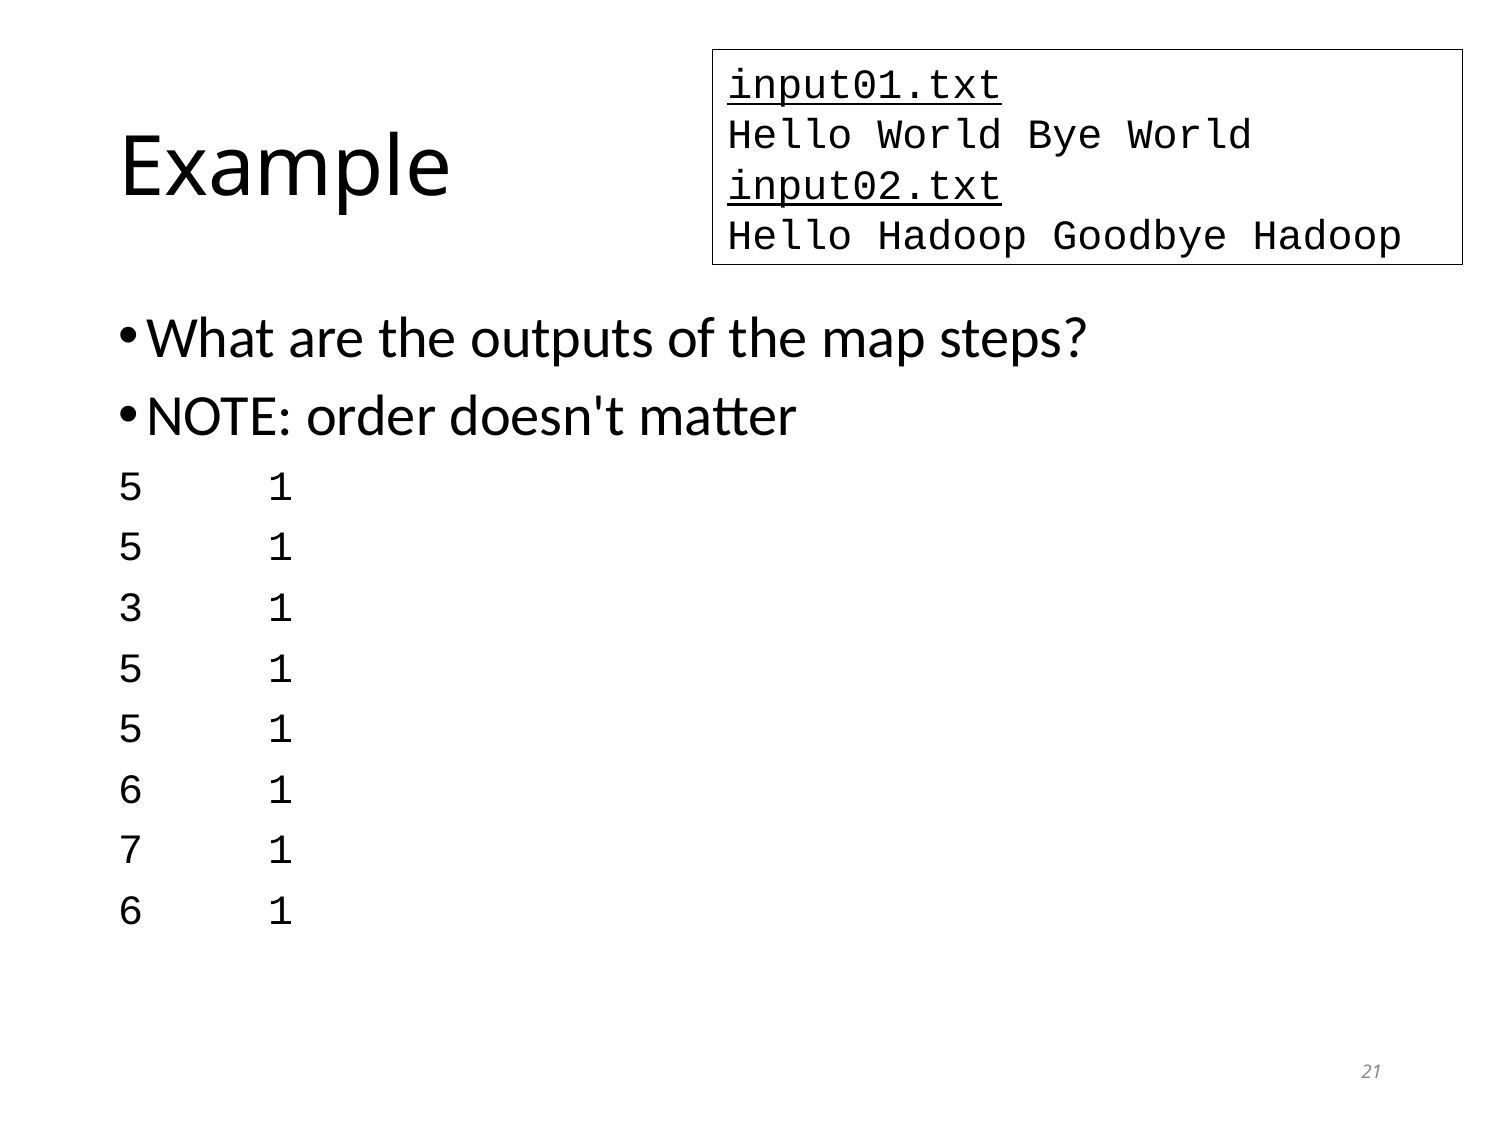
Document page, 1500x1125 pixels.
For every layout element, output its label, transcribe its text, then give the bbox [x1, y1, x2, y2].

title Example [103, 59, 1397, 278]
slide_number 21 [1059, 1042, 1397, 1103]
list What are the outputs of the map steps? NOTE: order doesn't matter 5 1 5 1 3 1 5 1 5 1 6 1 7 1 6 1 [103, 299, 1397, 1014]
text_box input01.txt Hello World Bye World input02.txt Hello Hadoop Goodbye Hadoop [712, 49, 1463, 265]
